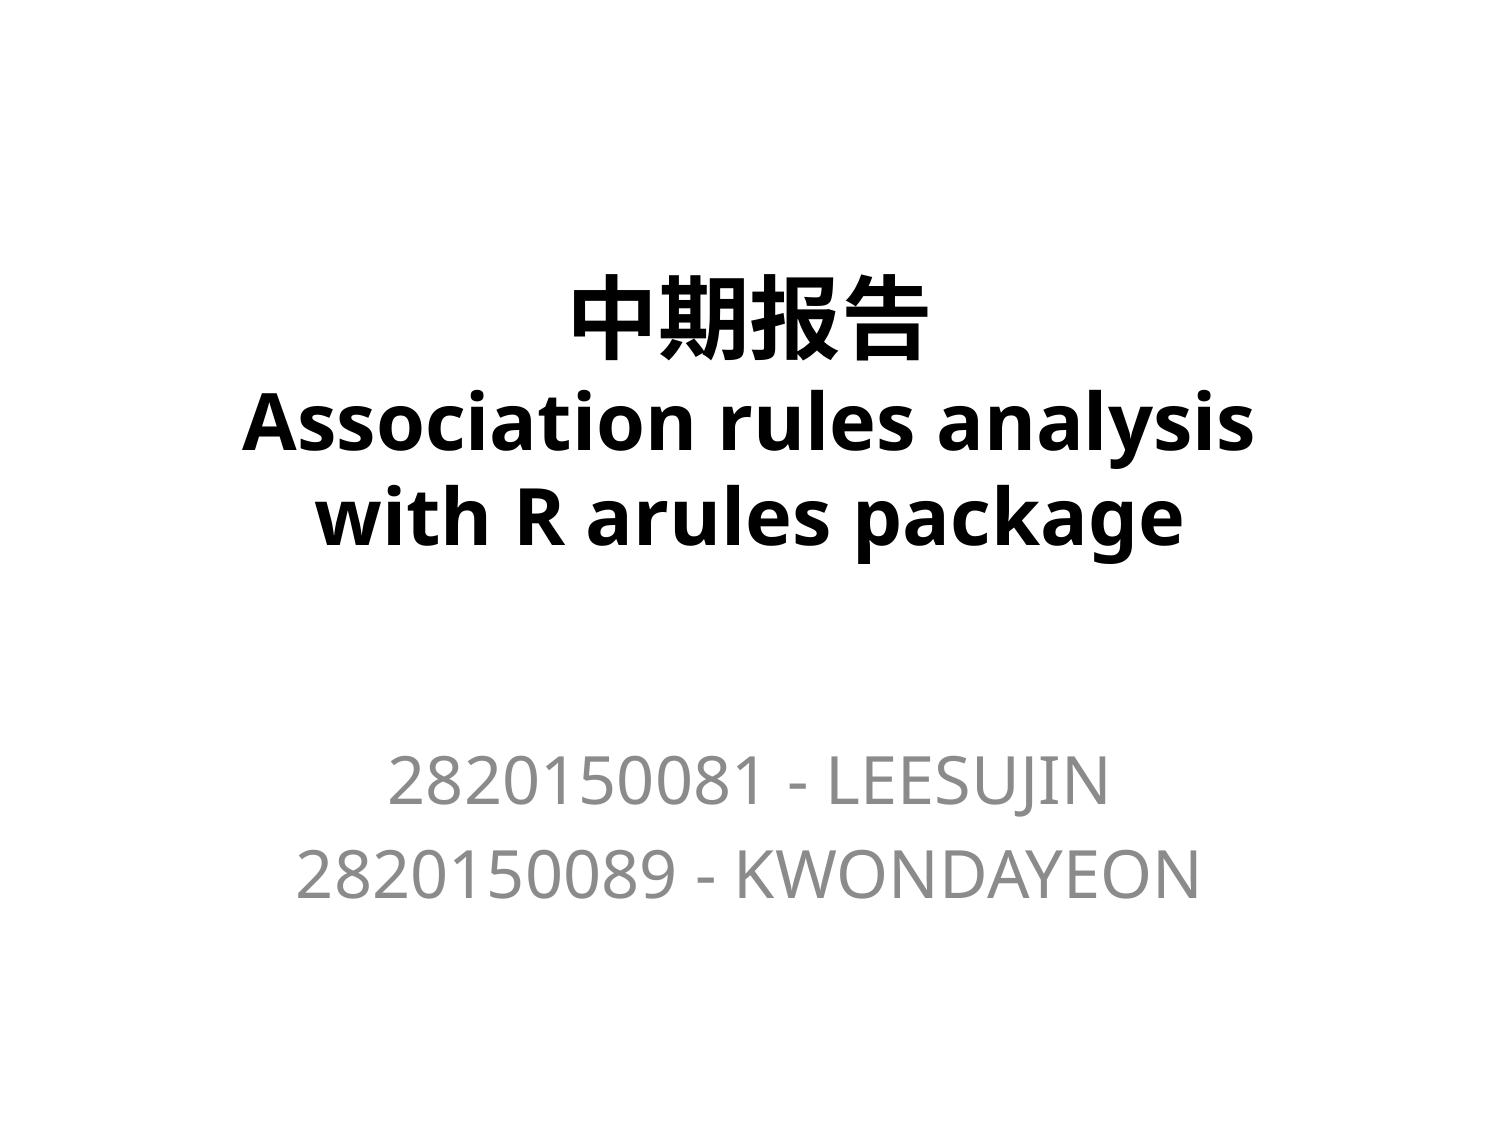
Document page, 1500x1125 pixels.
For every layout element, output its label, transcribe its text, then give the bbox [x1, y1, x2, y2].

subtitle 2820150081 - LEESUJIN 2820150089 - KWONDAYEON [225, 637, 1275, 925]
title 中期报告 Association rules analysis with R arules package [112, 231, 1388, 591]
